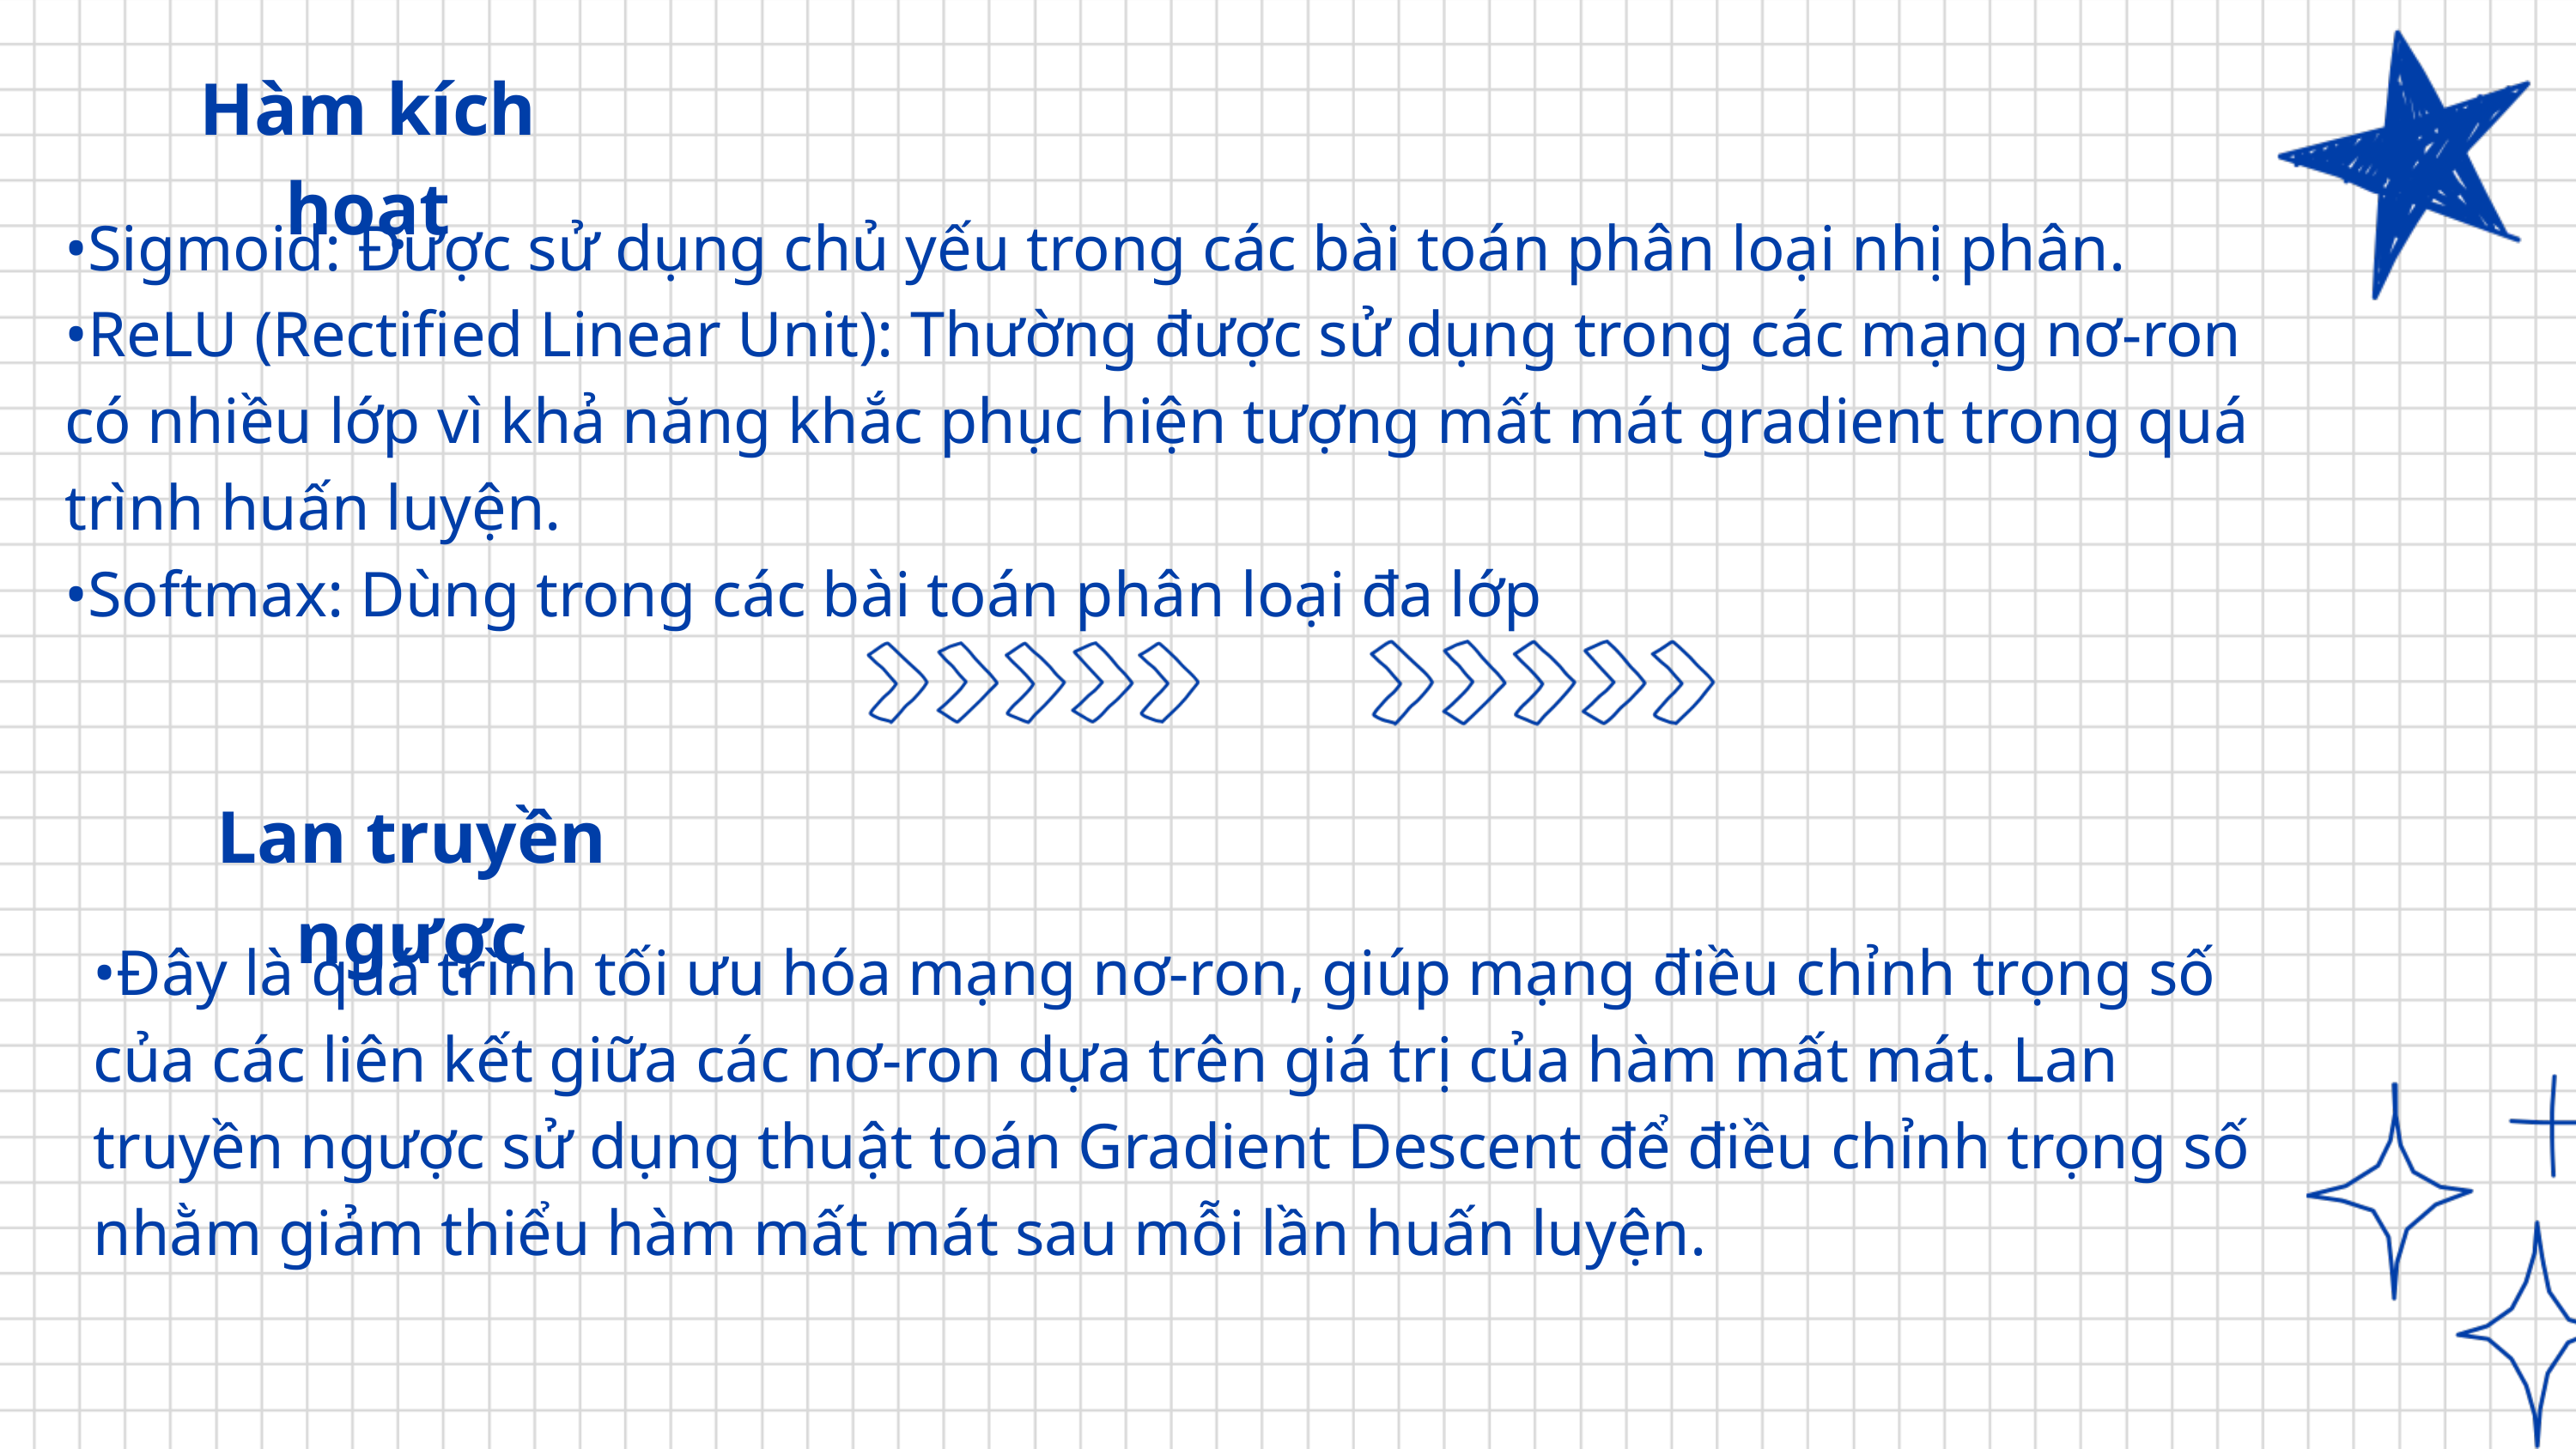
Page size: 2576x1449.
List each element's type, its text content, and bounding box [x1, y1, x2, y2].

text_box •Sigmoid: Được sử dụng chủ yếu trong các bài toán phân loại nhị phân. •ReLU (Rectified Linear Unit): Thường được sử dụng trong các mạng nơ-ron có nhiều lớp vì khả năng khắc phục hiện tượng mất mát gradient trong quá trình huấn luyện. •Softmax: Dùng trong các bài toán phân loại đa lớp [64, 196, 2278, 630]
text_box [2306, 1074, 2576, 1449]
text_box [866, 641, 1200, 724]
text_box Lan truyền ngược [144, 777, 679, 920]
text_box [2277, 0, 2550, 303]
text_box Hàm kích hoạt [144, 49, 592, 196]
text_box [0, 0, 2576, 1449]
text_box •Đây là quá trình tối ưu hóa mạng nơ-ron, giúp mạng điều chỉnh trọng số của các liên kết giữa các nơ-ron dựa trên giá trị của hàm mất mát. Lan truyền ngược sử dụng thuật toán Gradient Descent để điều chỉnh trọng số nhằm giảm thiểu hàm mất mát sau mỗi lần huấn luyện. [93, 920, 2306, 1268]
text_box [1370, 640, 1716, 726]
